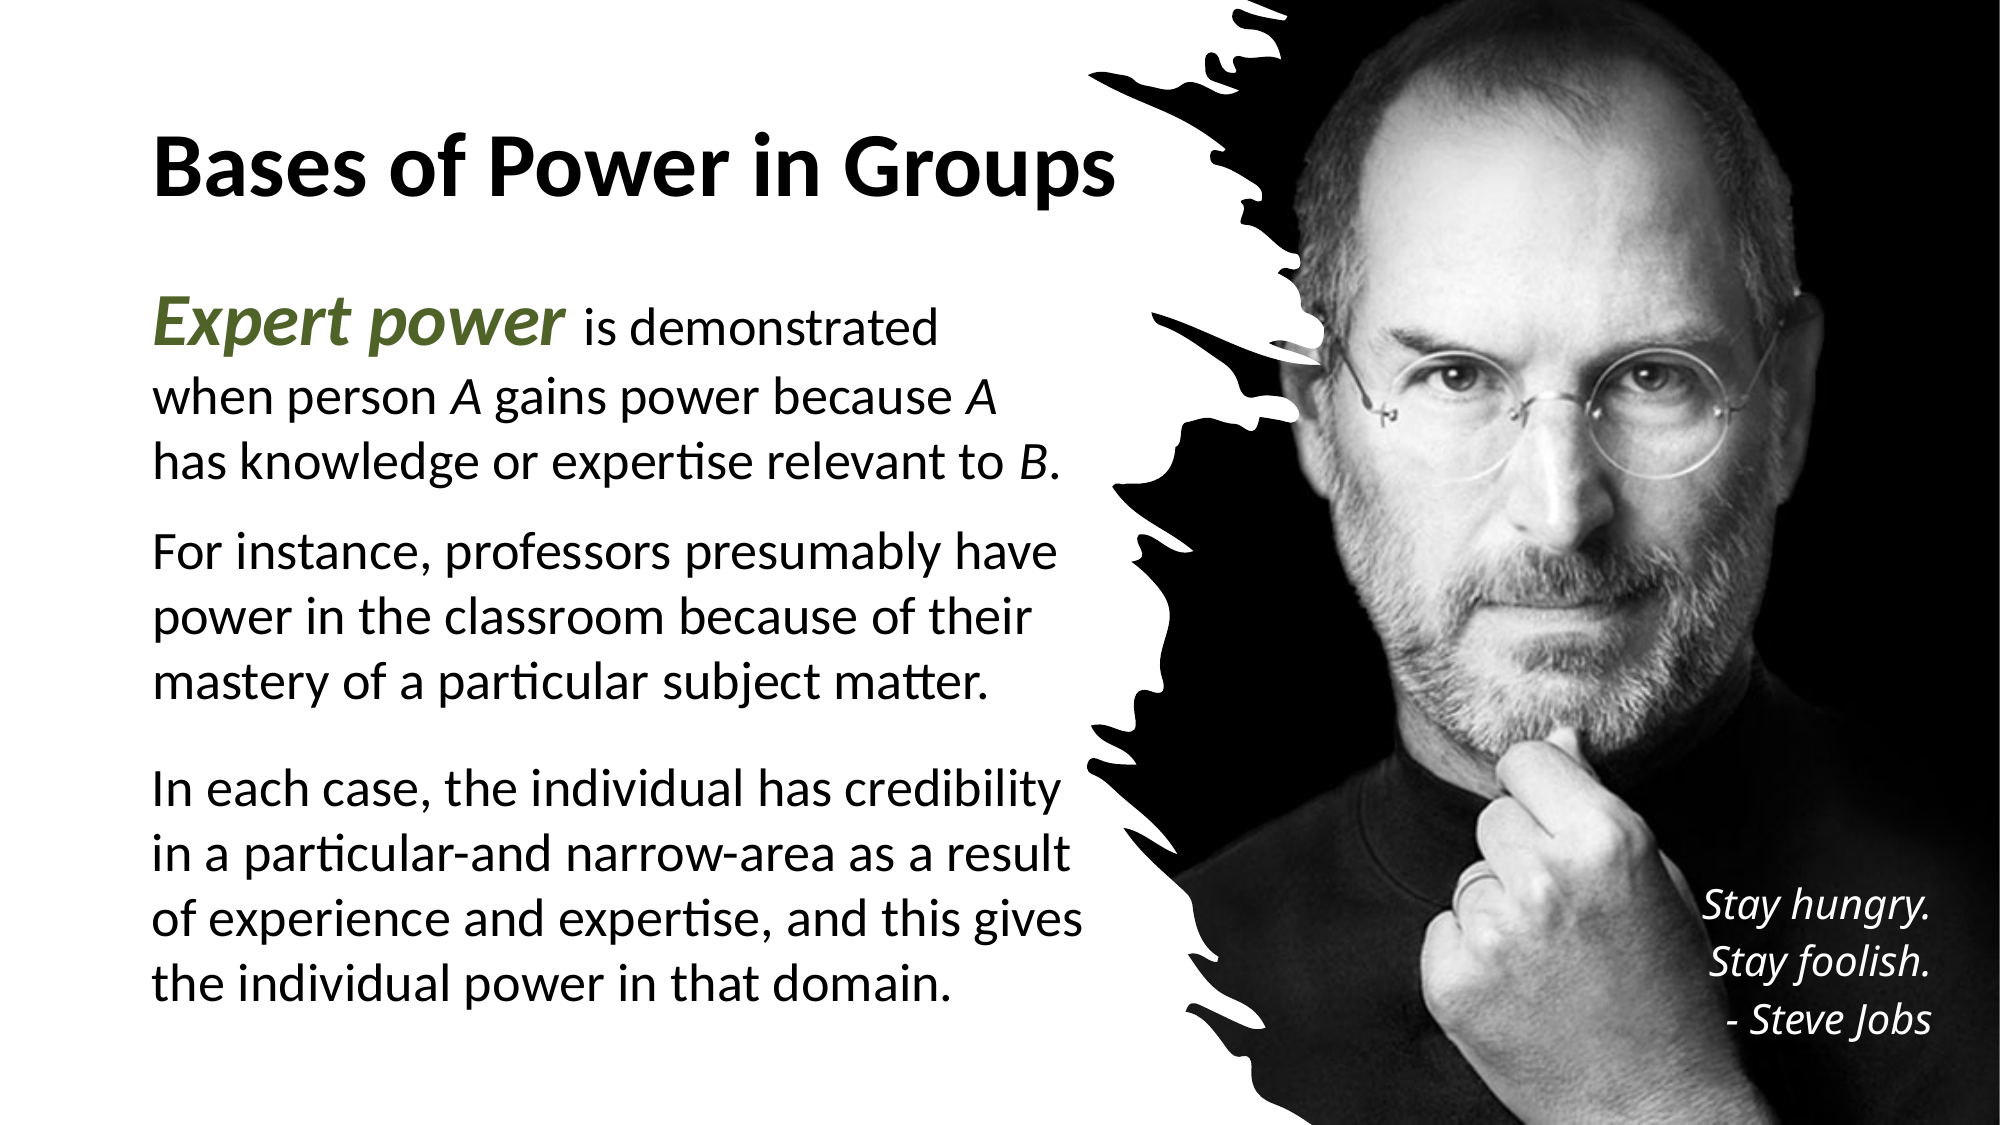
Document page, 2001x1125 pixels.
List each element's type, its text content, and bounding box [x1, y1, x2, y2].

text_box In each case, the individual has credibility in a particular-and narrow-area as a result of experience and expertise, and this gives the individual power in that domain. [137, 655, 1081, 1020]
text_box [0, 0, 1084, 1125]
list Expert power is demonstrated when person A gains power because A has knowledge or expertise relevant to B. For instance, professors presumably have power in the classroom because of their mastery of a particular subject matter. [137, 263, 1081, 655]
title Bases of Power in Groups [137, 53, 1081, 263]
picture [1086, 0, 2000, 1125]
